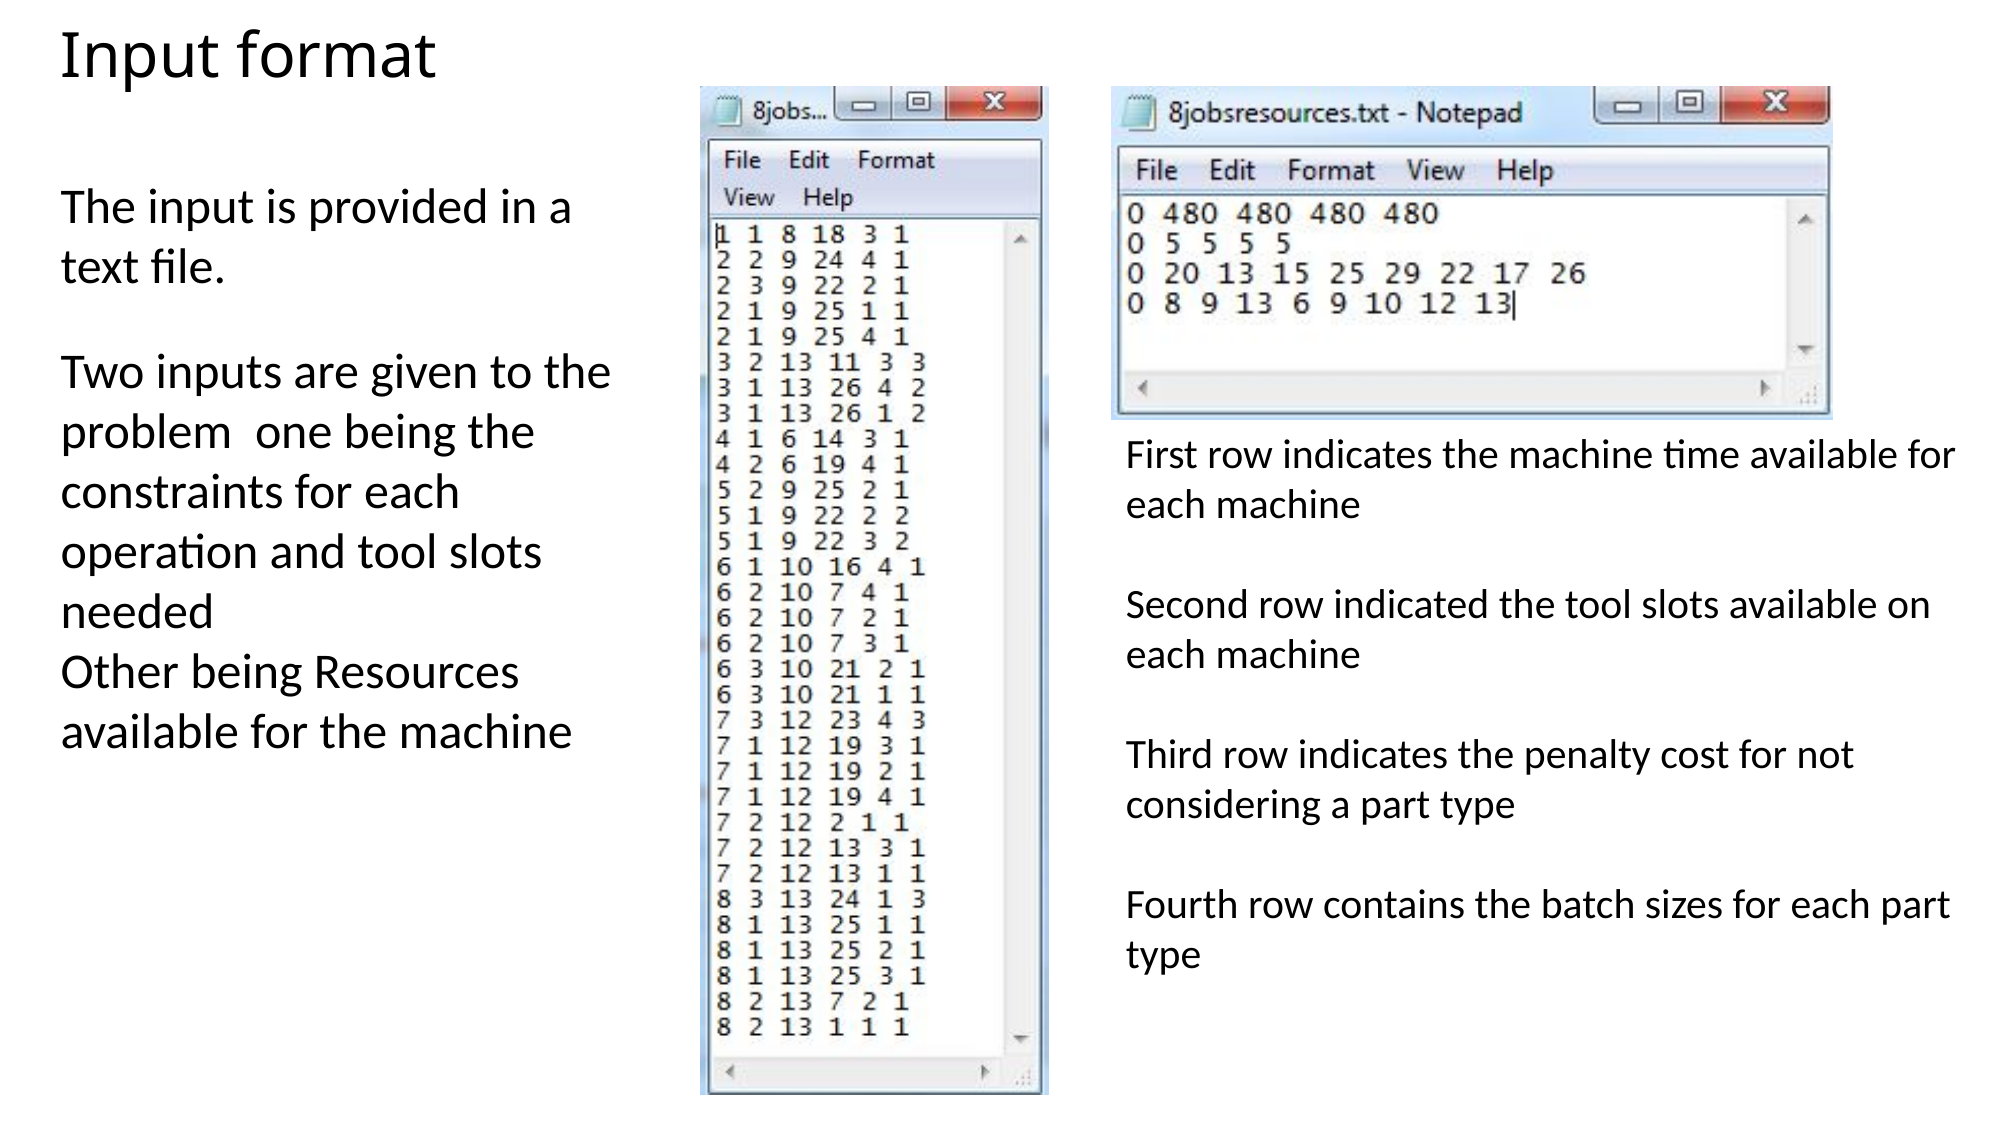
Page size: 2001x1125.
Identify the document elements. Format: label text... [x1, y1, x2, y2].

picture [1111, 86, 1833, 420]
text_box First row indicates the machine time available for each machine Second row indicated the tool slots available on each machine Third row indicates the penalty cost for not considering a part type Fourth row contains the batch sizes for each part type [1111, 419, 2000, 985]
text_box The input is provided in a text file. Two inputs are given to the problem one being the constraints for each operation and tool slots needed Other being Resources available for the machine [45, 166, 639, 811]
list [700, 86, 1049, 1095]
title Input format [45, 0, 1771, 167]
